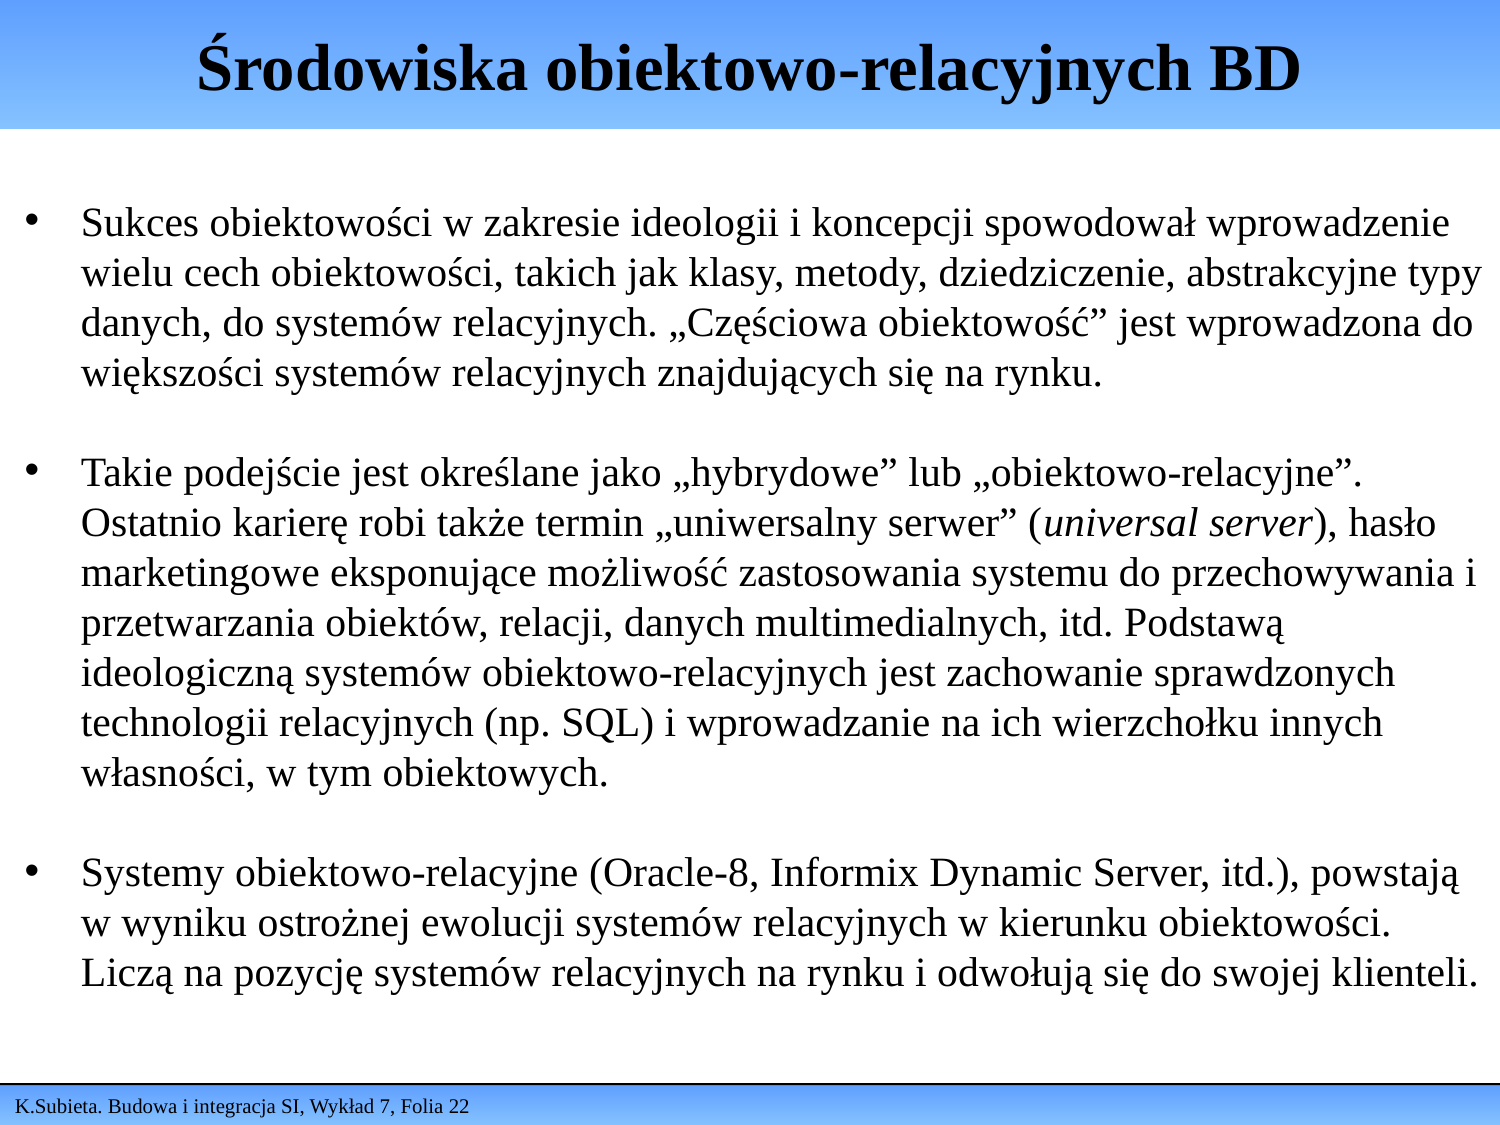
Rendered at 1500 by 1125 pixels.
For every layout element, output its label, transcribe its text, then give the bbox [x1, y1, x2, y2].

title Środowiska obiektowo-relacyjnych BD [0, 0, 1500, 129]
text_box Sukces obiektowości w zakresie ideologii i koncepcji spowodował wprowadzenie wielu cech obiektowości, takich jak klasy, metody, dziedziczenie, abstrakcyjne typy danych, do systemów relacyjnych. „Częściowa obiektowość” jest wprowadzona do większości systemów relacyjnych znajdujących się na rynku. Takie podejście jest określane jako „hybrydowe” lub „obiektowo-relacyjne”. Ostatnio karierę robi także termin „uniwersalny serwer” (universal server), hasło marketingowe eksponujące możliwość zastosowania systemu do przechowywania i przetwarzania obiektów, relacji, danych multimedialnych, itd. Podstawą ideologiczną systemów obiektowo-relacyjnych jest zachowanie sprawdzonych technologii relacyjnych (np. SQL) i wprowadzanie na ich wierzchołku innych własności, w tym obiektowych. Systemy obiektowo-relacyjne (Oracle-8, Informix Dynamic Server, itd.), powstają w wyniku ostrożnej ewolucji systemów relacyjnych w kierunku obiektowości. Liczą na pozycję systemów relacyjnych na rynku i odwołują się do swojej klienteli. [9, 187, 1500, 1003]
